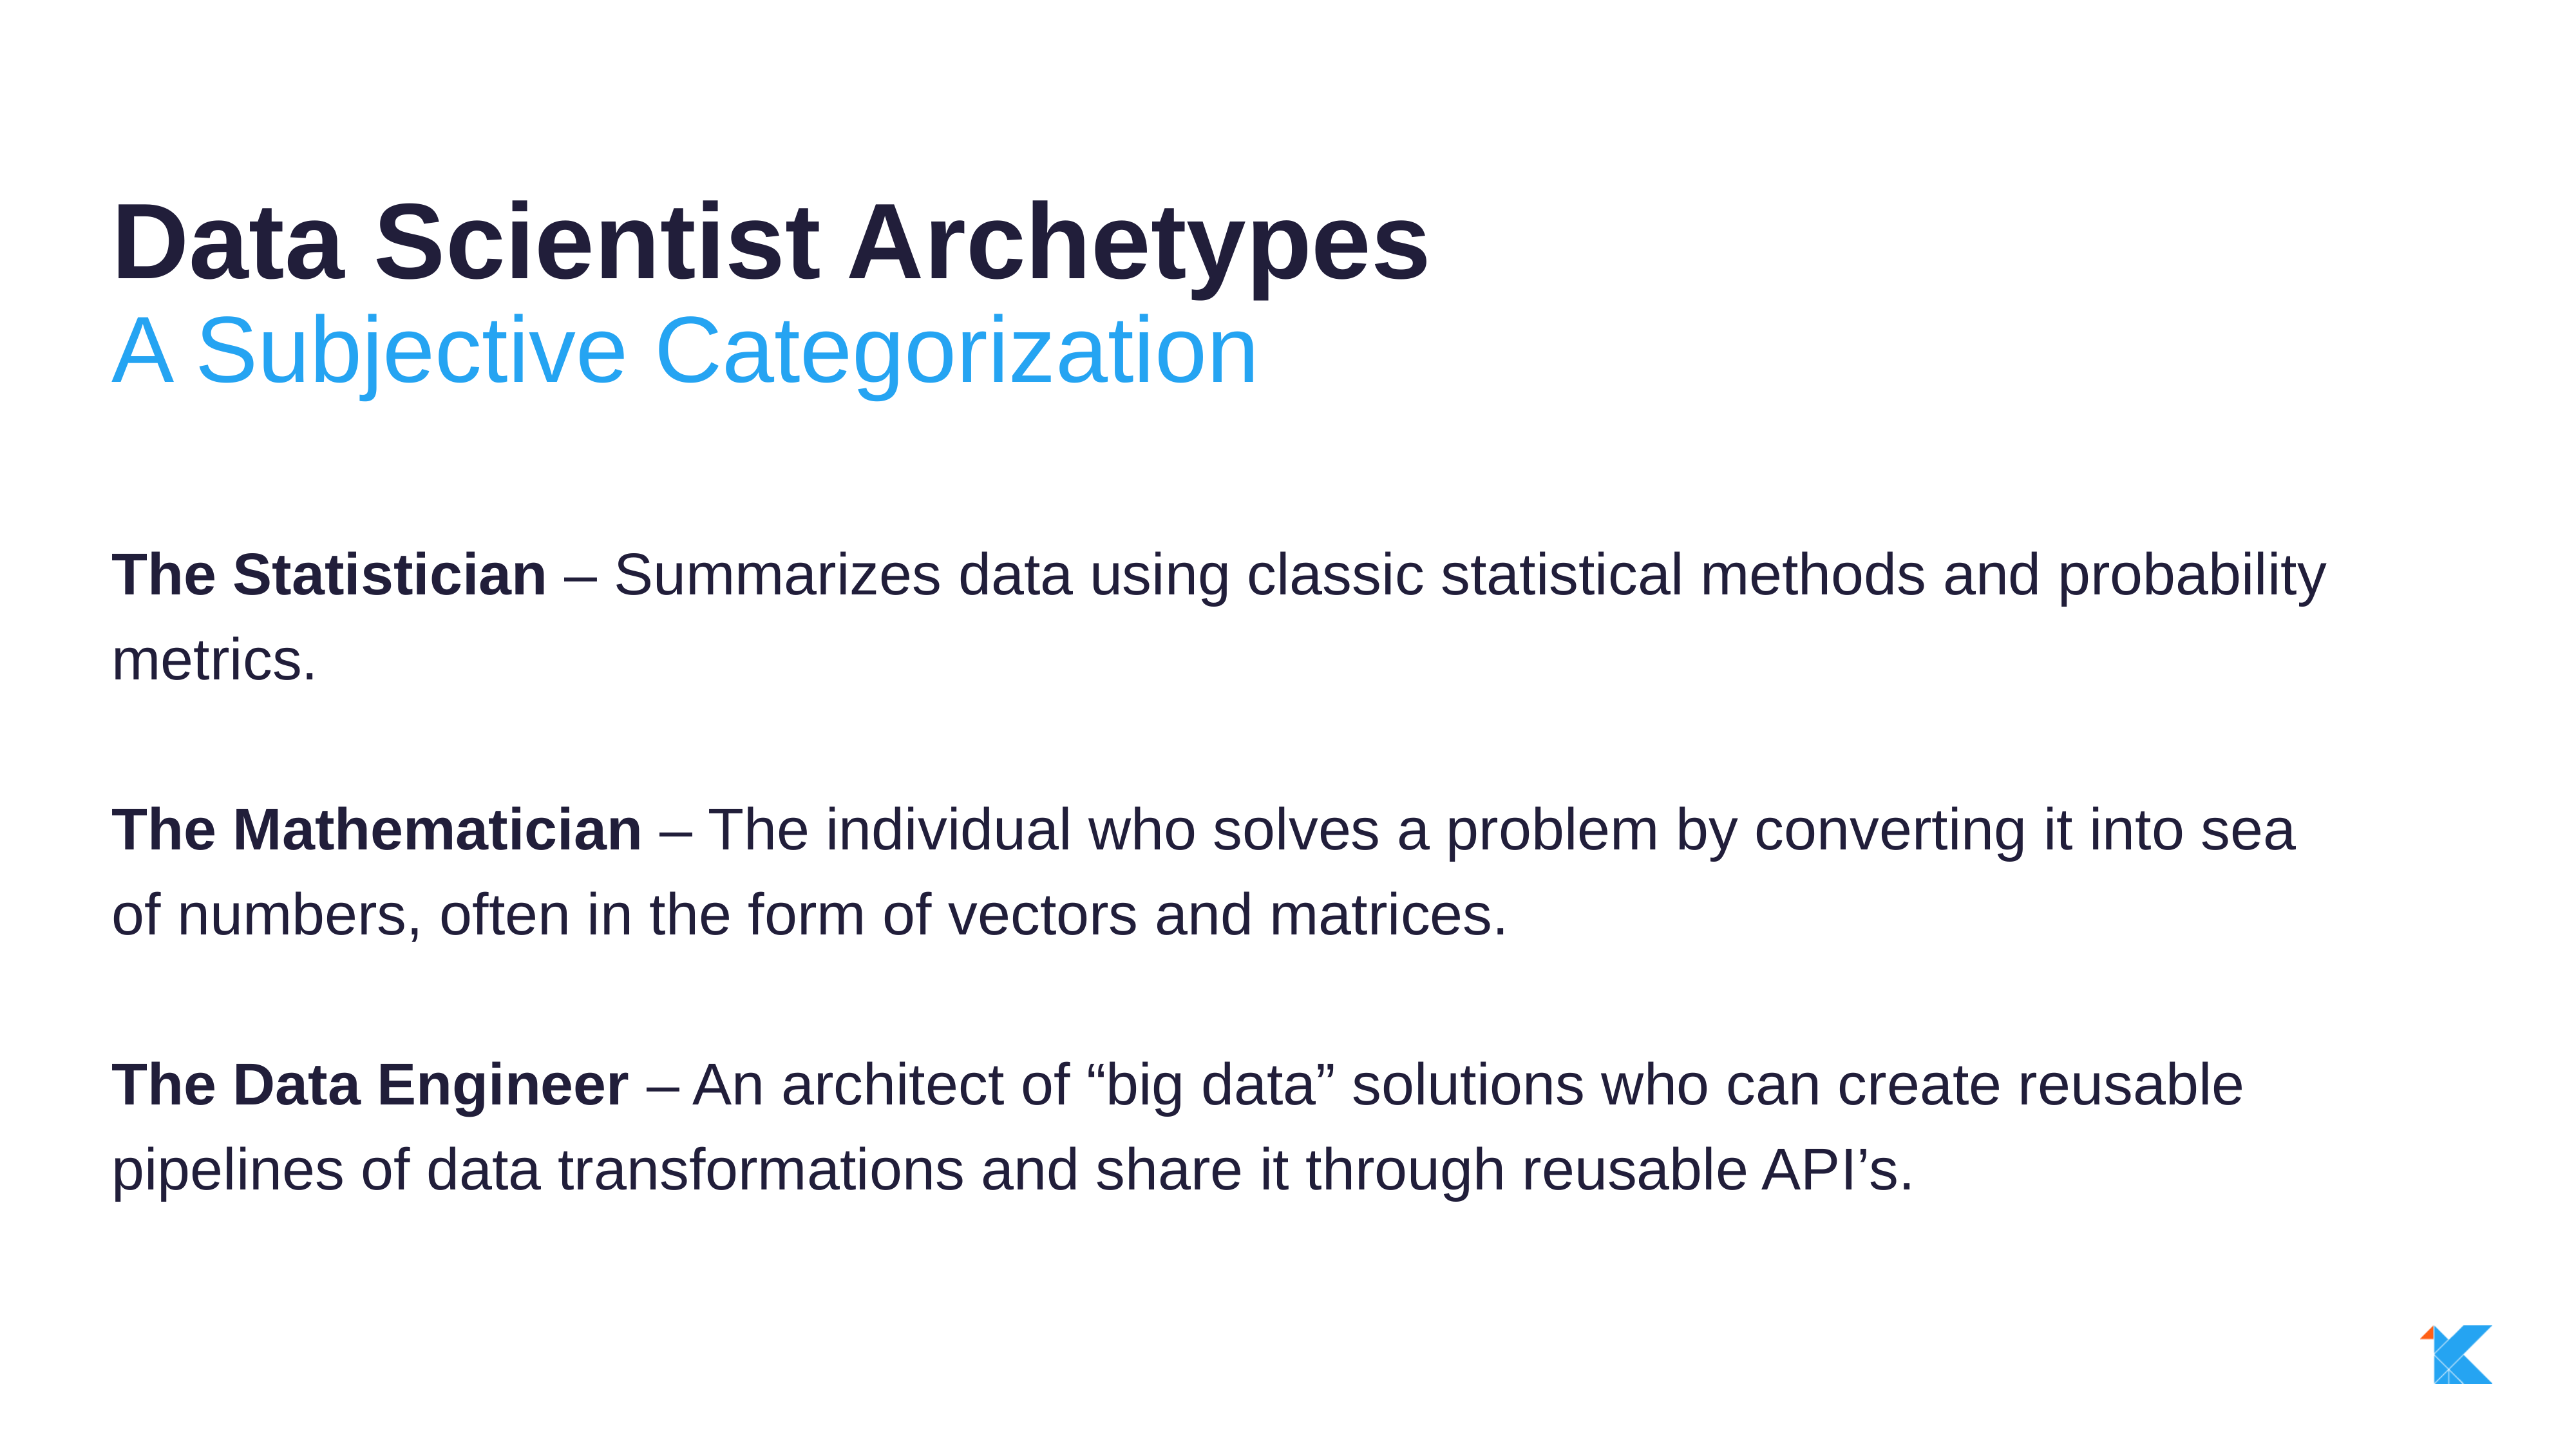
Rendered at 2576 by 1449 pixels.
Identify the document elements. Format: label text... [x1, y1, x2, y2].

list Data Scientist Archetypes [106, 101, 1841, 308]
text_box The Statistician – Summarizes data using classic statistical methods and probability metrics. The Mathematician – The individual who solves a problem by converting it into sea of numbers, often in the form of vectors and matrices. The Data Engineer – An architect of “big data” solutions who can create reusable pipelines of data transformations and share it through reusable API’s. [106, 445, 2358, 1440]
text_box A Subjective Categorization [106, 296, 1841, 502]
picture [2420, 1325, 2492, 1384]
